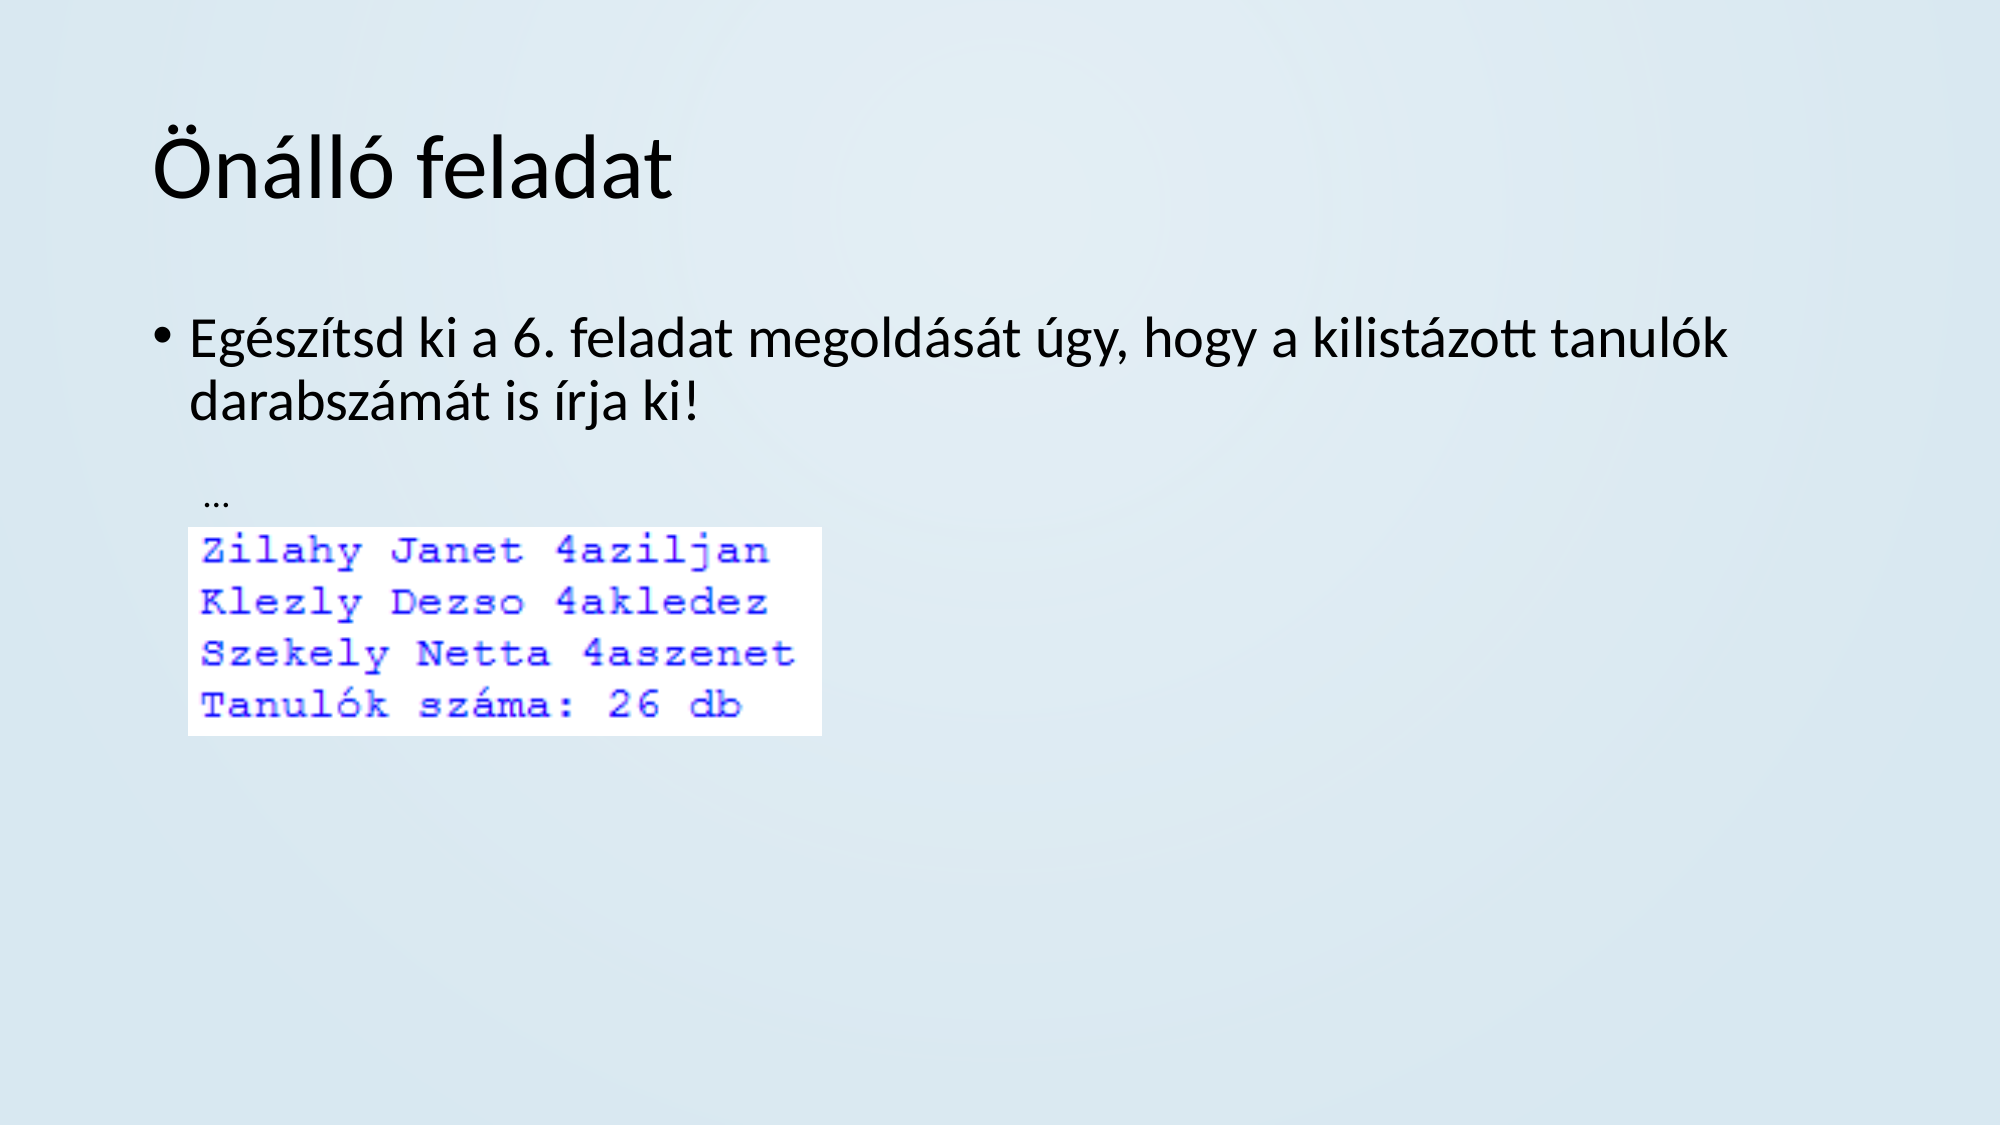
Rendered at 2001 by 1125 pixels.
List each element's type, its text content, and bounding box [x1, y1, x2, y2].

text_box … [188, 462, 245, 523]
list Egészítsd ki a 6. feladat megoldását úgy, hogy a kilistázott tanulók darabszámát is írja ki! [137, 299, 1863, 471]
picture [188, 527, 822, 736]
title Önálló feladat [137, 59, 1863, 278]
